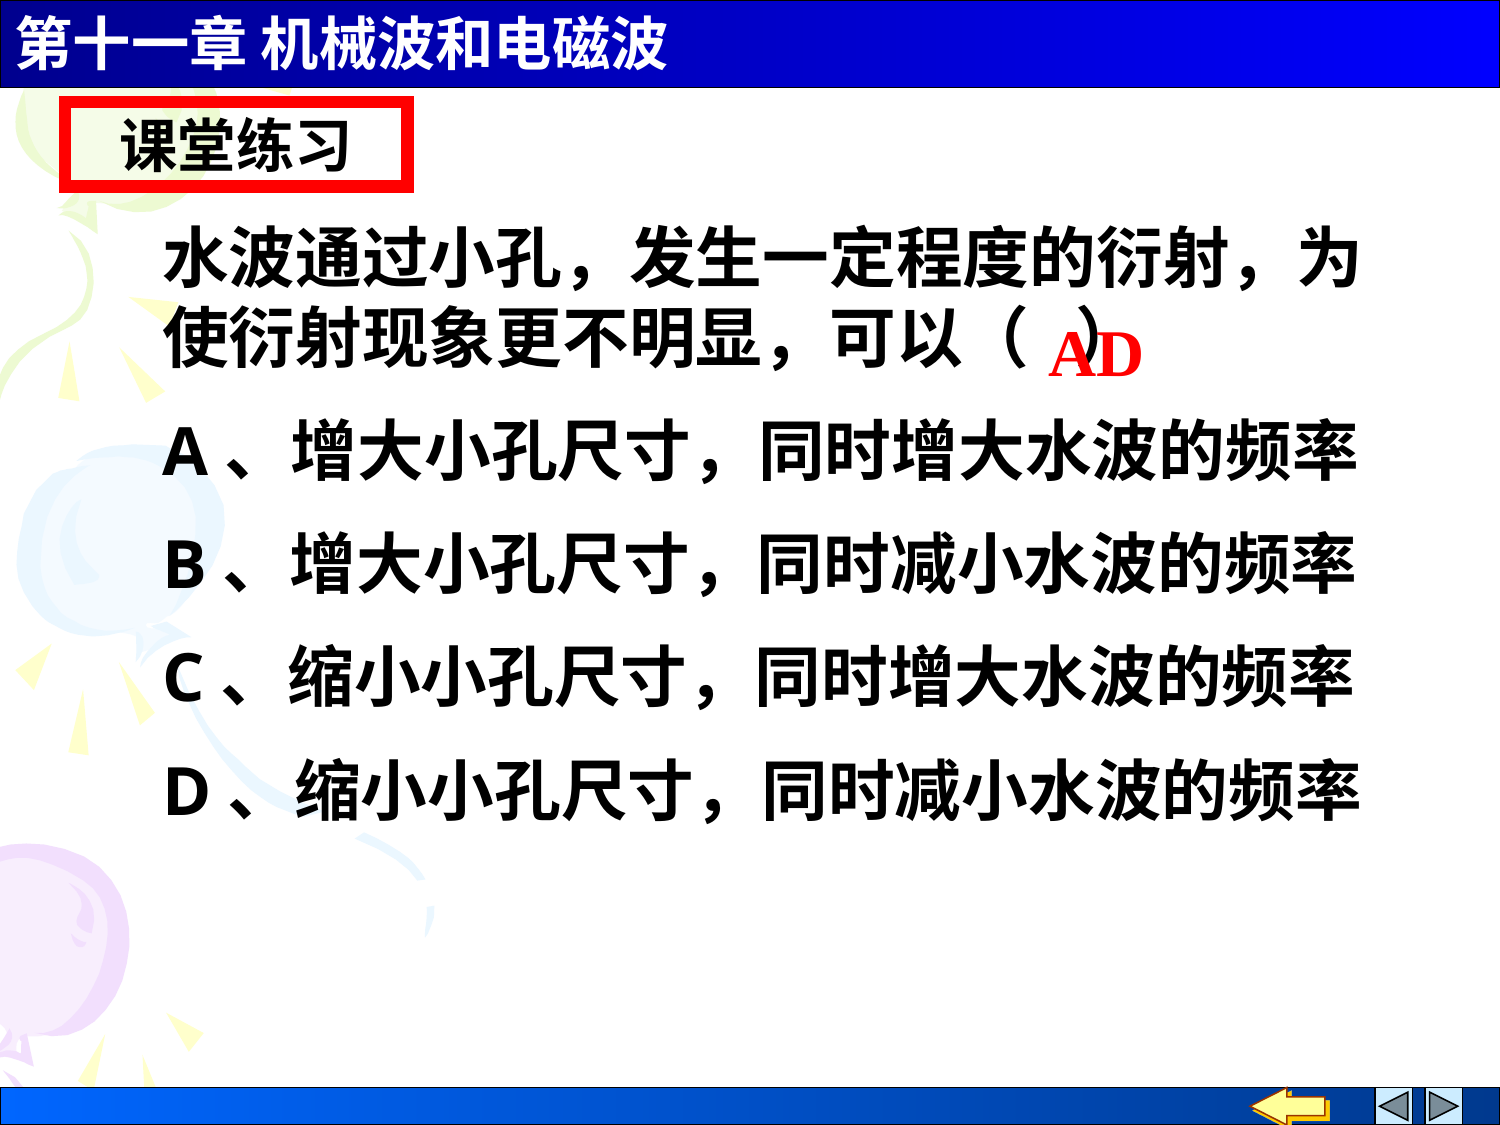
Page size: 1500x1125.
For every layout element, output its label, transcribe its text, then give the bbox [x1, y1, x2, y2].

text_box 水波通过小孔，发生一定程度的衍射，为使衍射现象更不明显，可以（ ） A、增大小孔尺寸，同时增大水波的频率 B、增大小孔尺寸，同时减小水波的频率 C、缩小小孔尺寸，同时增大水波的频率 D、缩小小孔尺寸，同时减小水波的频率 [147, 207, 1424, 949]
text_box 课堂练习 [64, 101, 408, 187]
text_box AD [1033, 302, 1160, 398]
